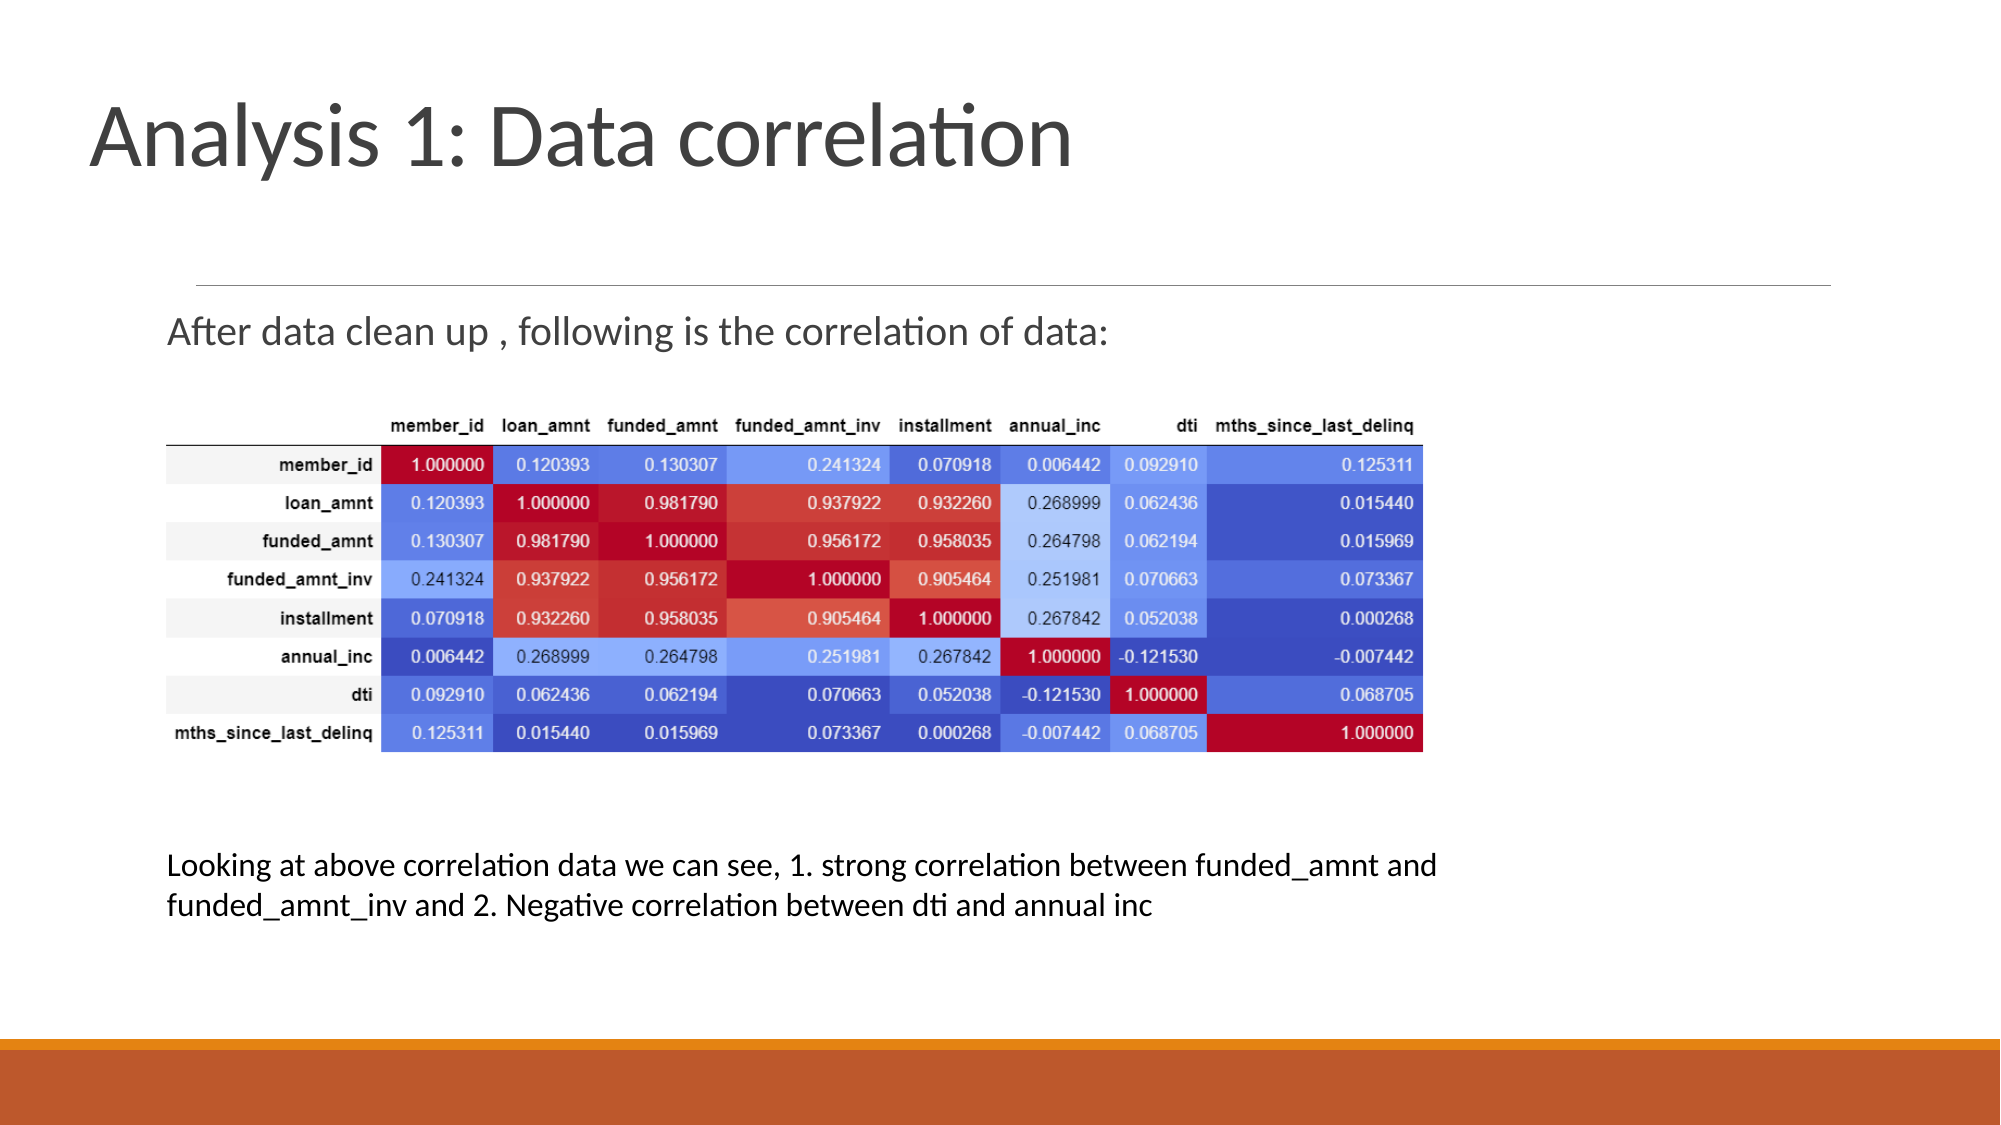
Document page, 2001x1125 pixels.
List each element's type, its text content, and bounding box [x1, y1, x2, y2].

picture [151, 397, 1486, 763]
title Analysis 1: Data correlation [74, 47, 1830, 193]
text_box Looking at above correlation data we can see, 1. strong correlation between funded_amnt and funded_amnt_inv and 2. Negative correlation between dti and annual inc [152, 836, 1679, 931]
list After data clean up , following is the correlation of data: [152, 302, 1848, 1017]
